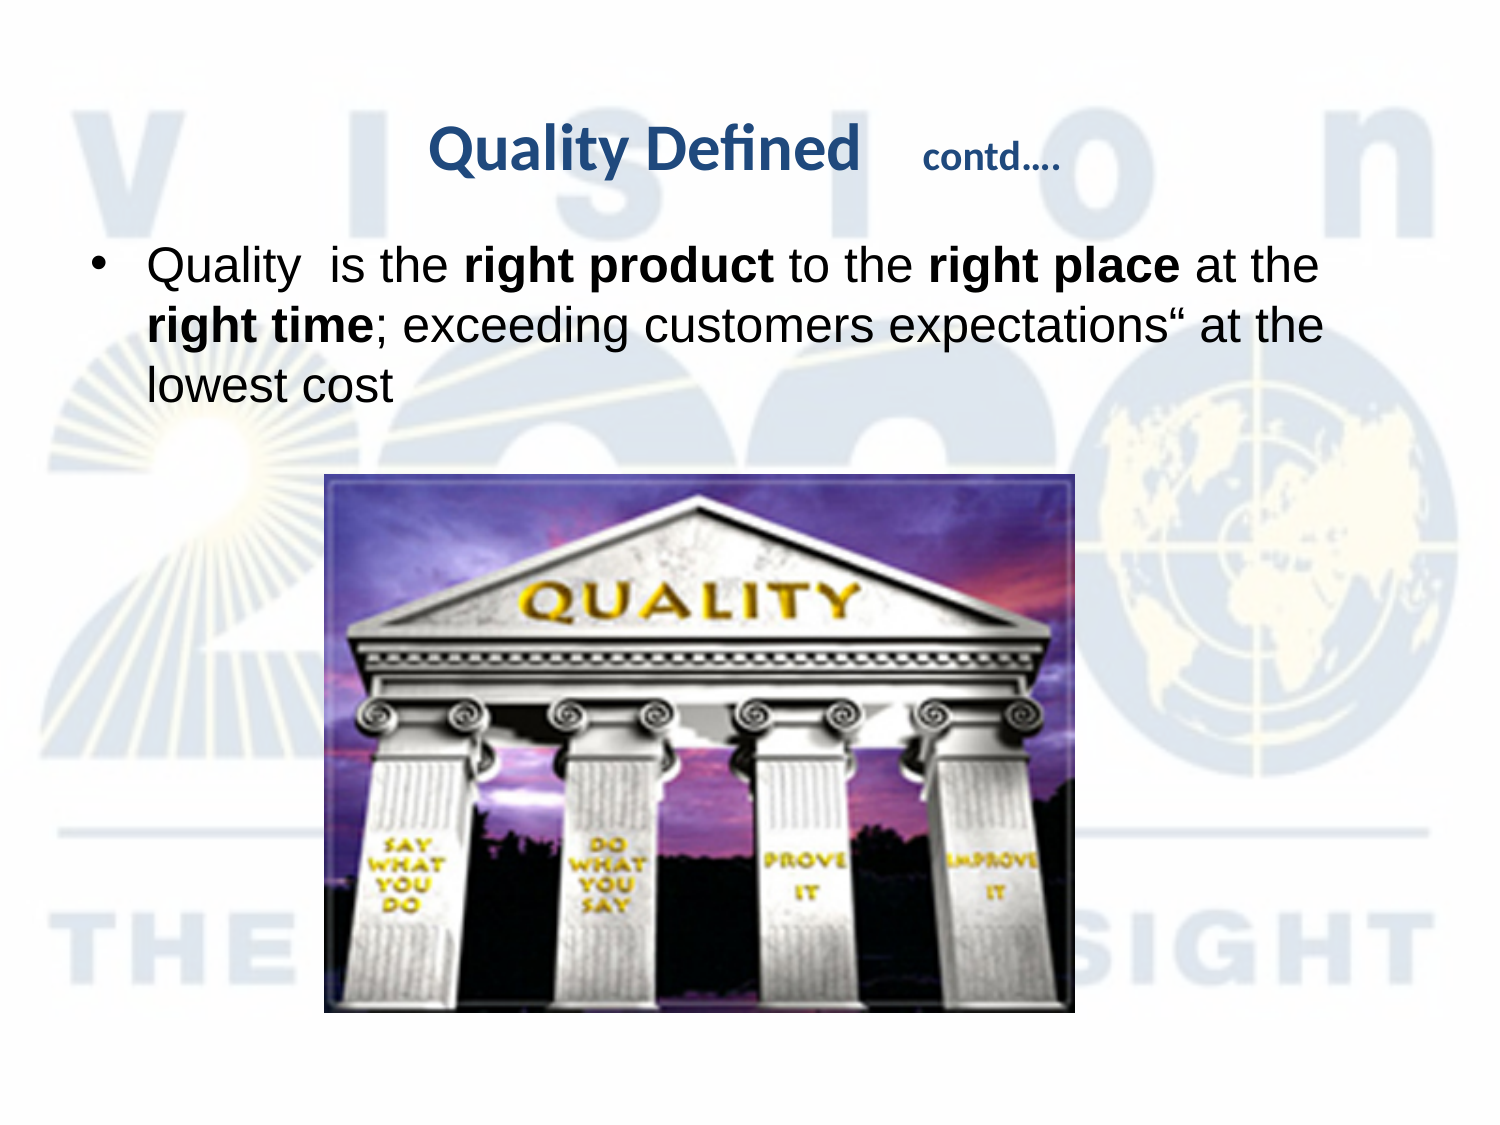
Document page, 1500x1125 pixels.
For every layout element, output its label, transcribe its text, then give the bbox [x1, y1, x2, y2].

title Quality Defined contd…. [75, 50, 1425, 224]
list Quality is the right product to the right place at the right time; exceeding customers expectations“ at the lowest cost [75, 224, 1425, 1005]
picture [324, 474, 1076, 1013]
